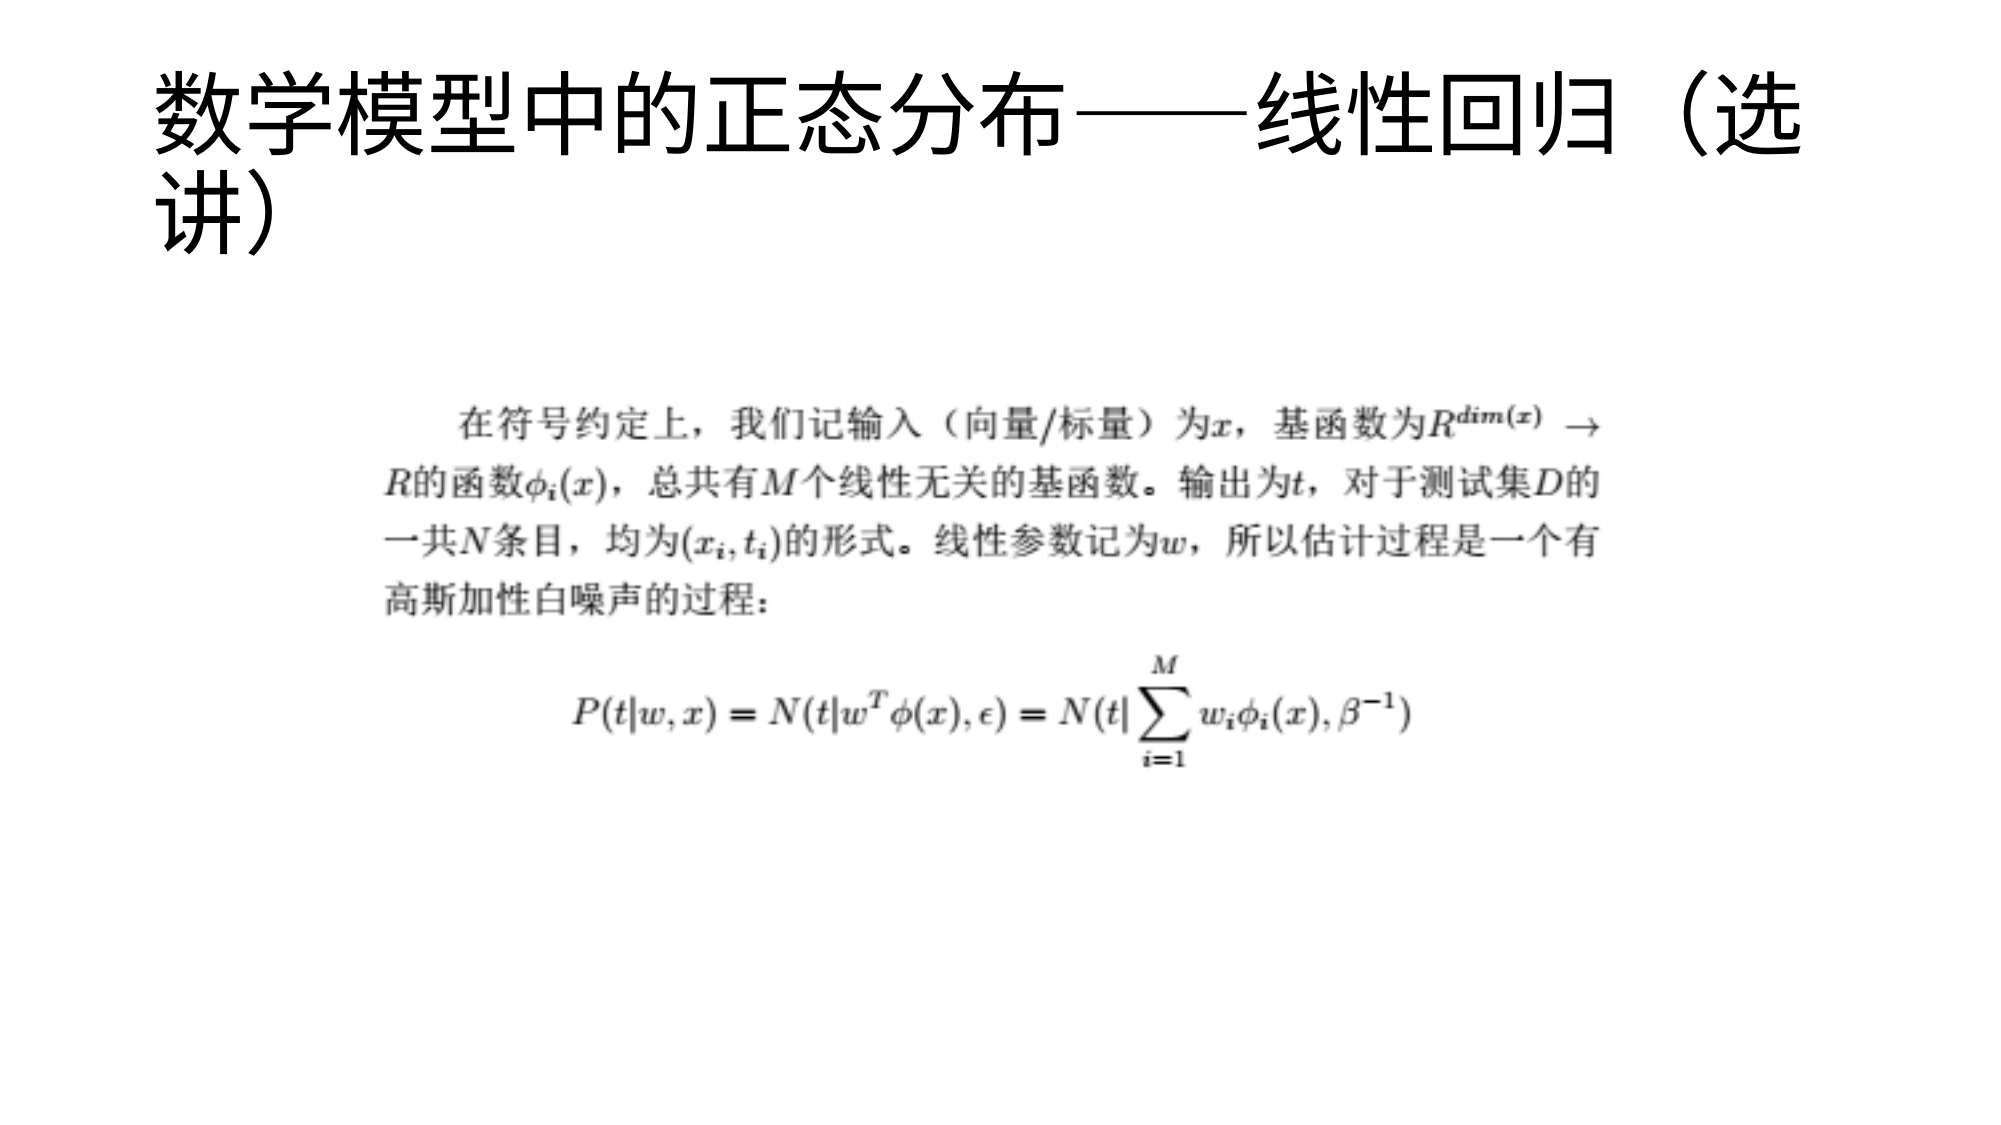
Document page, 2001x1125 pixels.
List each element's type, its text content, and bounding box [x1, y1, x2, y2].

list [381, 392, 1618, 781]
title 数学模型中的正态分布——线性回归（选讲） [137, 59, 1863, 278]
